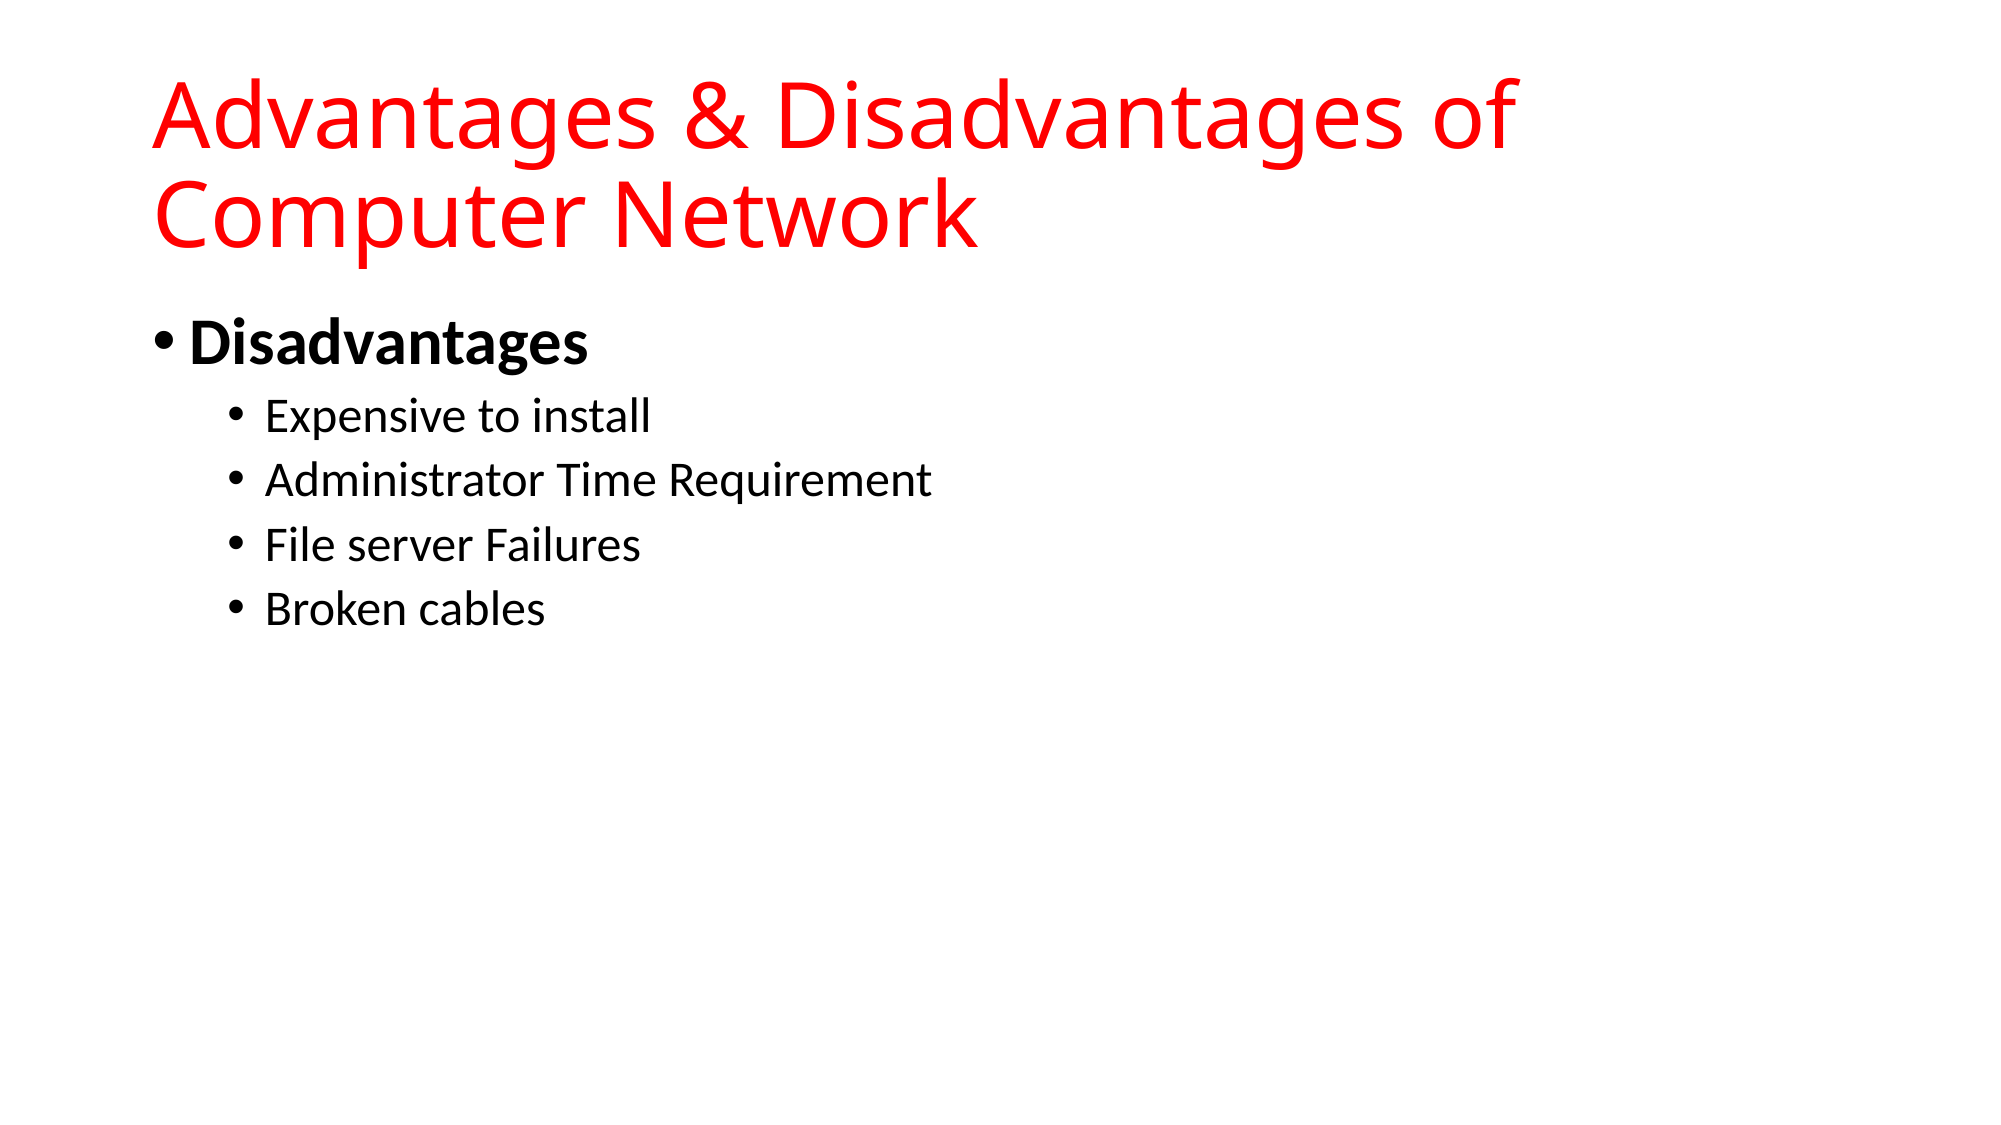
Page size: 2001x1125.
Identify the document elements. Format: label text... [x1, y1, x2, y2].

title Advantages & Disadvantages of Computer Network [137, 59, 1863, 278]
list Disadvantages Expensive to install Administrator Time Requirement File server Failures Broken cables [137, 299, 1863, 1014]
